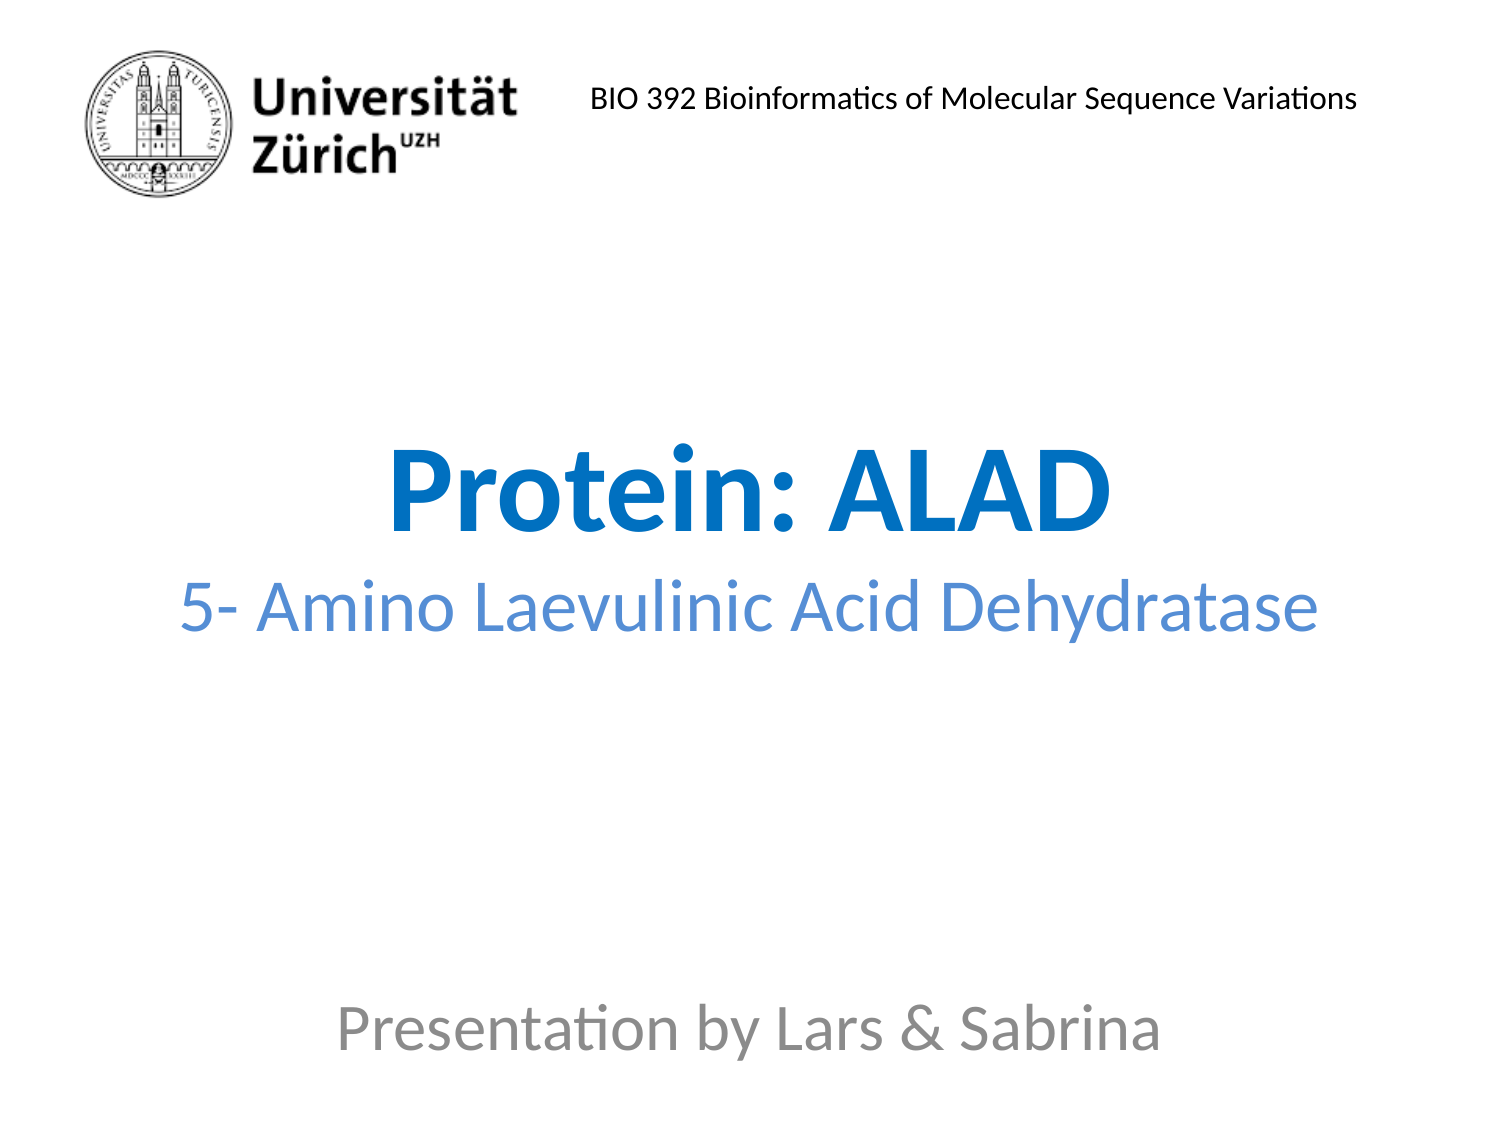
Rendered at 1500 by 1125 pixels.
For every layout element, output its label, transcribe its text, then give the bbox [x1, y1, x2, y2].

title Protein: ALAD 5- Amino Laevulinic Acid Dehydratase [112, 349, 1388, 705]
text_box BIO 392 Bioinformatics of Molecular Sequence Variations [571, 19, 1483, 173]
subtitle Presentation by Lars & Sabrina [225, 975, 1275, 1125]
picture [40, 7, 565, 242]
